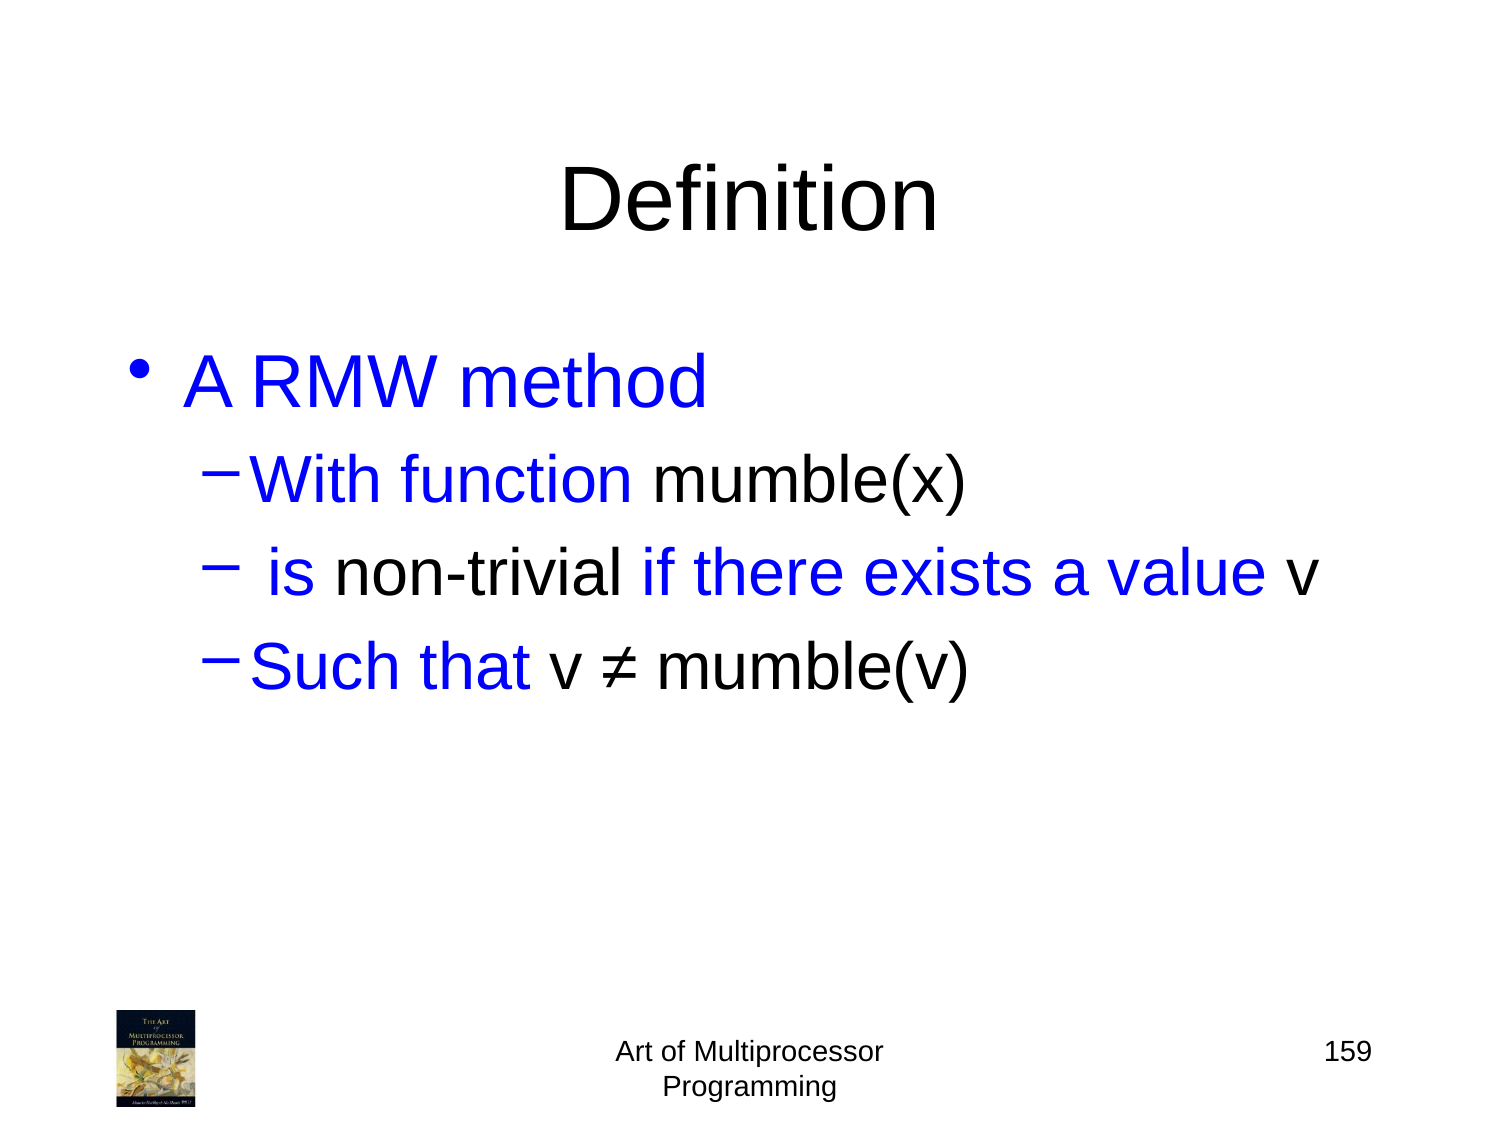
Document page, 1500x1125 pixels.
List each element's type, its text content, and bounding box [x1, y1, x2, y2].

slide_number 159 [1074, 1024, 1388, 1101]
title Definition [112, 99, 1388, 288]
picture [107, 1010, 204, 1107]
text_box Art of Multiprocessor Programming [512, 1024, 988, 1100]
list A RMW method With function mumble(x) is non-trivial if there exists a value v Such that v ≠ mumble(v) [112, 324, 1439, 1001]
